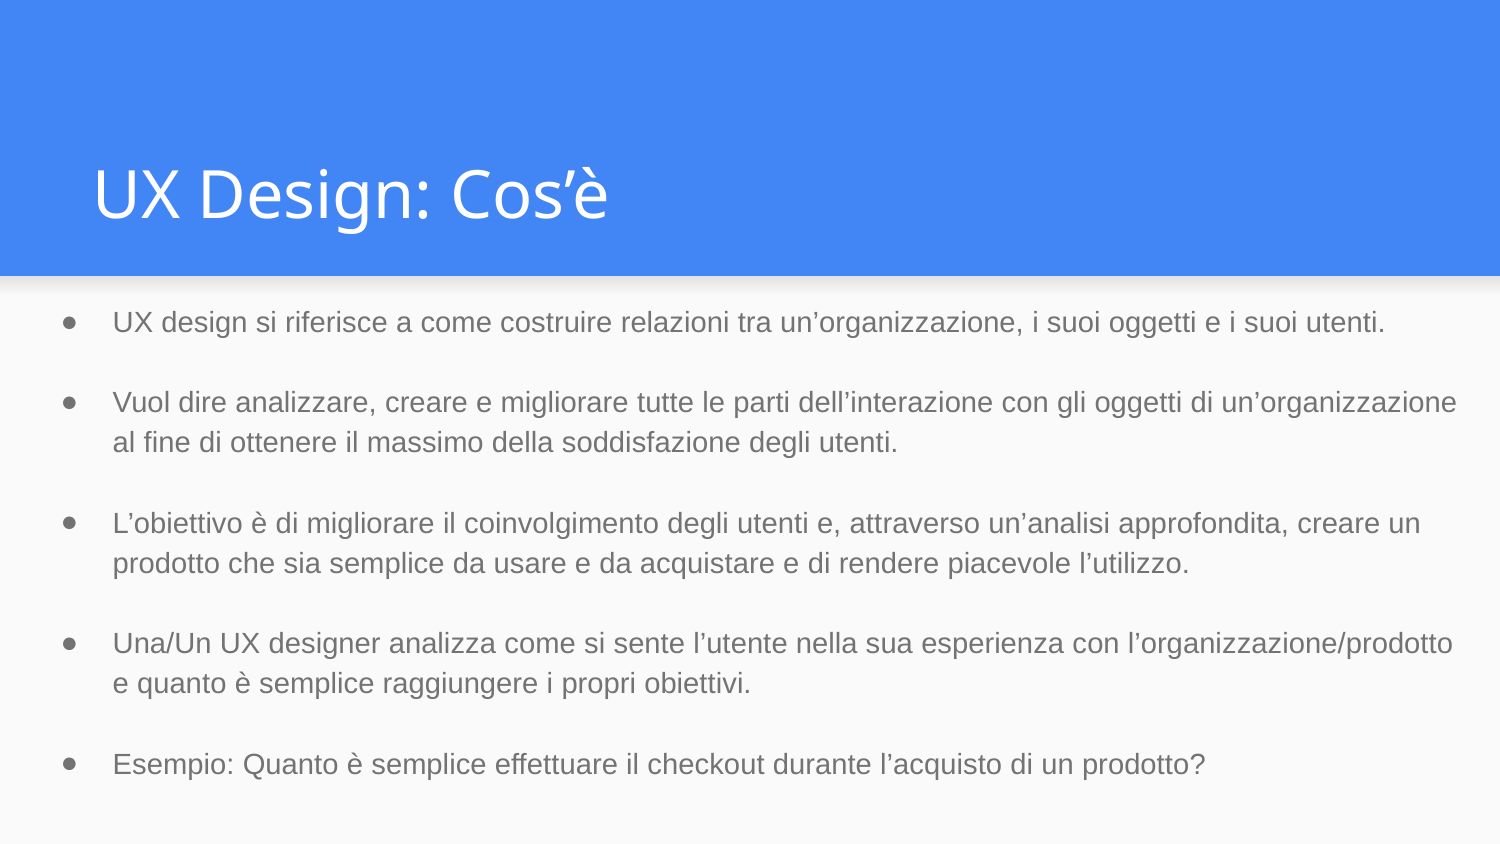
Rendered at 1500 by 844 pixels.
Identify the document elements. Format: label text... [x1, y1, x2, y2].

text_box UX design si riferisce a come costruire relazioni tra un’organizzazione, i suoi oggetti e i suoi utenti. Vuol dire analizzare, creare e migliorare tutte le parti dell’interazione con gli oggetti di un’organizzazione al fine di ottenere il massimo della soddisfazione degli utenti. L’obiettivo è di migliorare il coinvolgimento degli utenti e, attraverso un’analisi approfondita, creare un prodotto che sia semplice da usare e da acquistare e di rendere piacevole l’utilizzo. Una/Un UX designer analizza come si sente l’utente nella sua esperienza con l’organizzazione/prodotto e quanto è semplice raggiungere i propri obiettivi. Esempio: Quanto è semplice effettuare il checkout durante l’acquisto di un prodotto? [22, 283, 1482, 830]
title UX Design: Cos’è [77, 121, 1427, 248]
